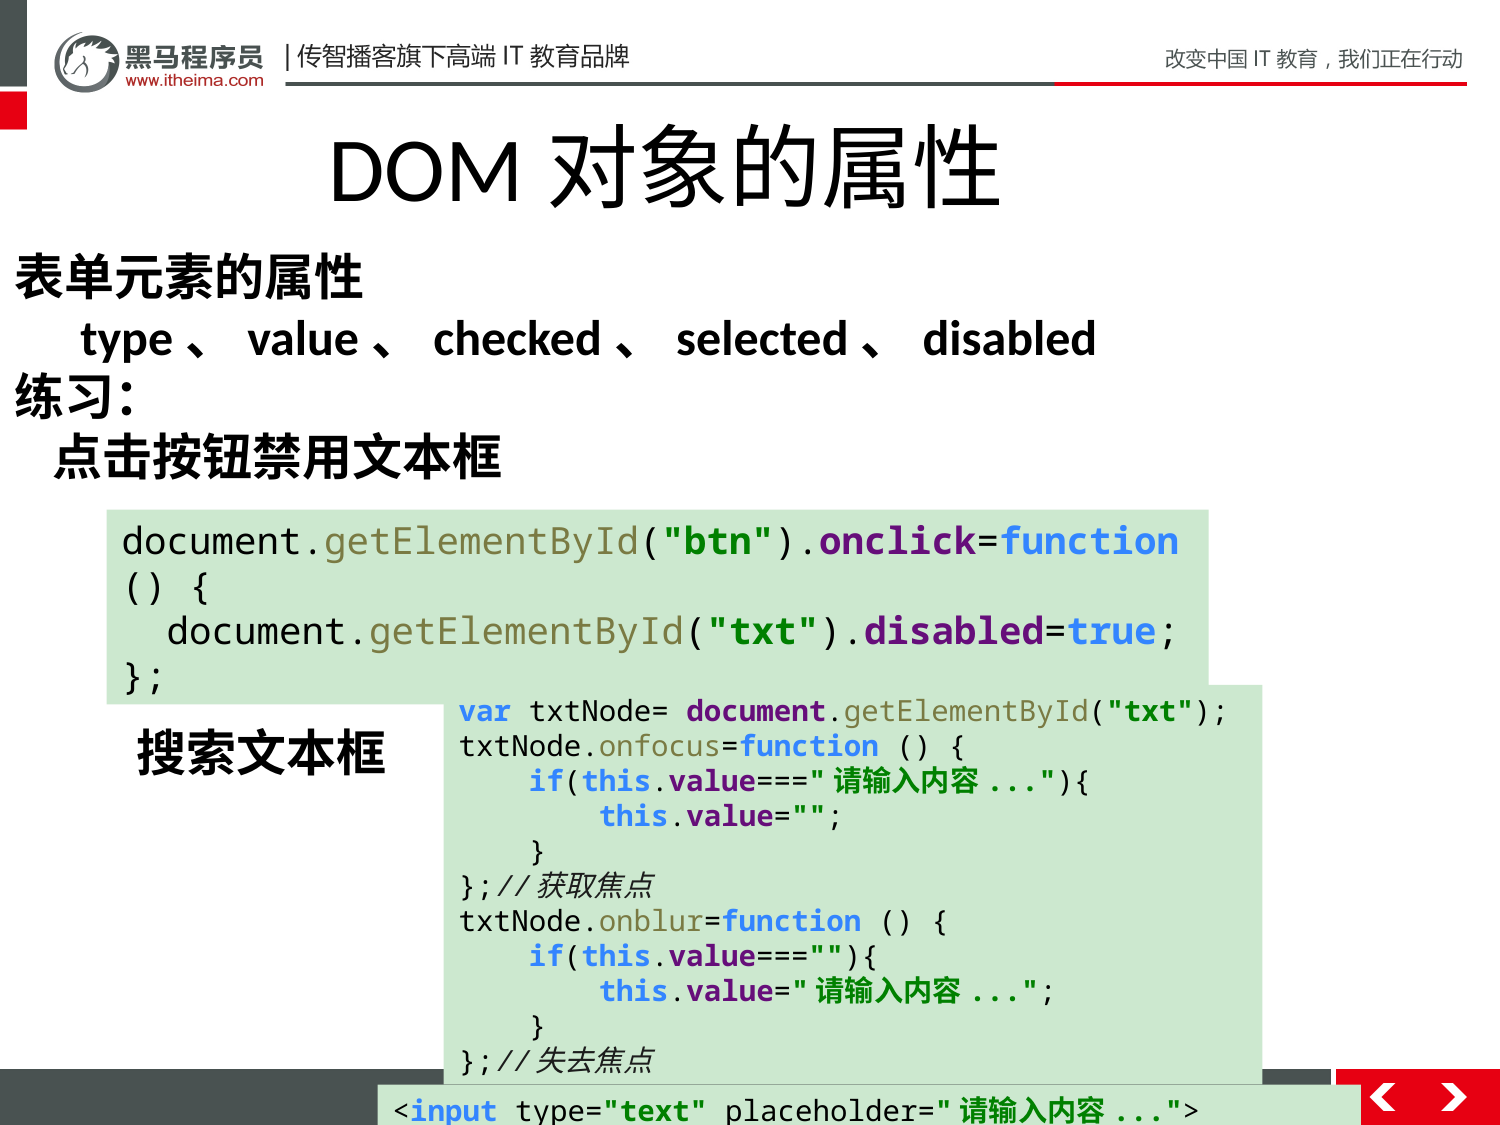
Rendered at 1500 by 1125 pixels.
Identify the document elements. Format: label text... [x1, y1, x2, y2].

text_box document.getElementById("btn").onclick=function () { document.getElementById("txt").disabled=true; }; [106, 509, 1209, 705]
text_box var txtNode= document.getElementById("txt"); txtNode.onfocus=function () { if(this.value==="请输入内容..."){ this.value=""; } };//获取焦点 txtNode.onblur=function () { if(this.value===""){ this.value="请输入内容..."; } };//失去焦点 [443, 684, 1263, 1084]
picture [0, 532, 443, 1125]
picture [0, 0, 1500, 1125]
title DOM对象的属性 [0, 102, 1334, 237]
text_box <input type="text" placeholder="请输入内容..."> [377, 1084, 1361, 1125]
list 表单元素的属性 type、value、checked、selected、disabled 练习： 点击按钮禁用文本框 [0, 237, 1334, 532]
text_box 搜索文本框 [84, 714, 402, 789]
